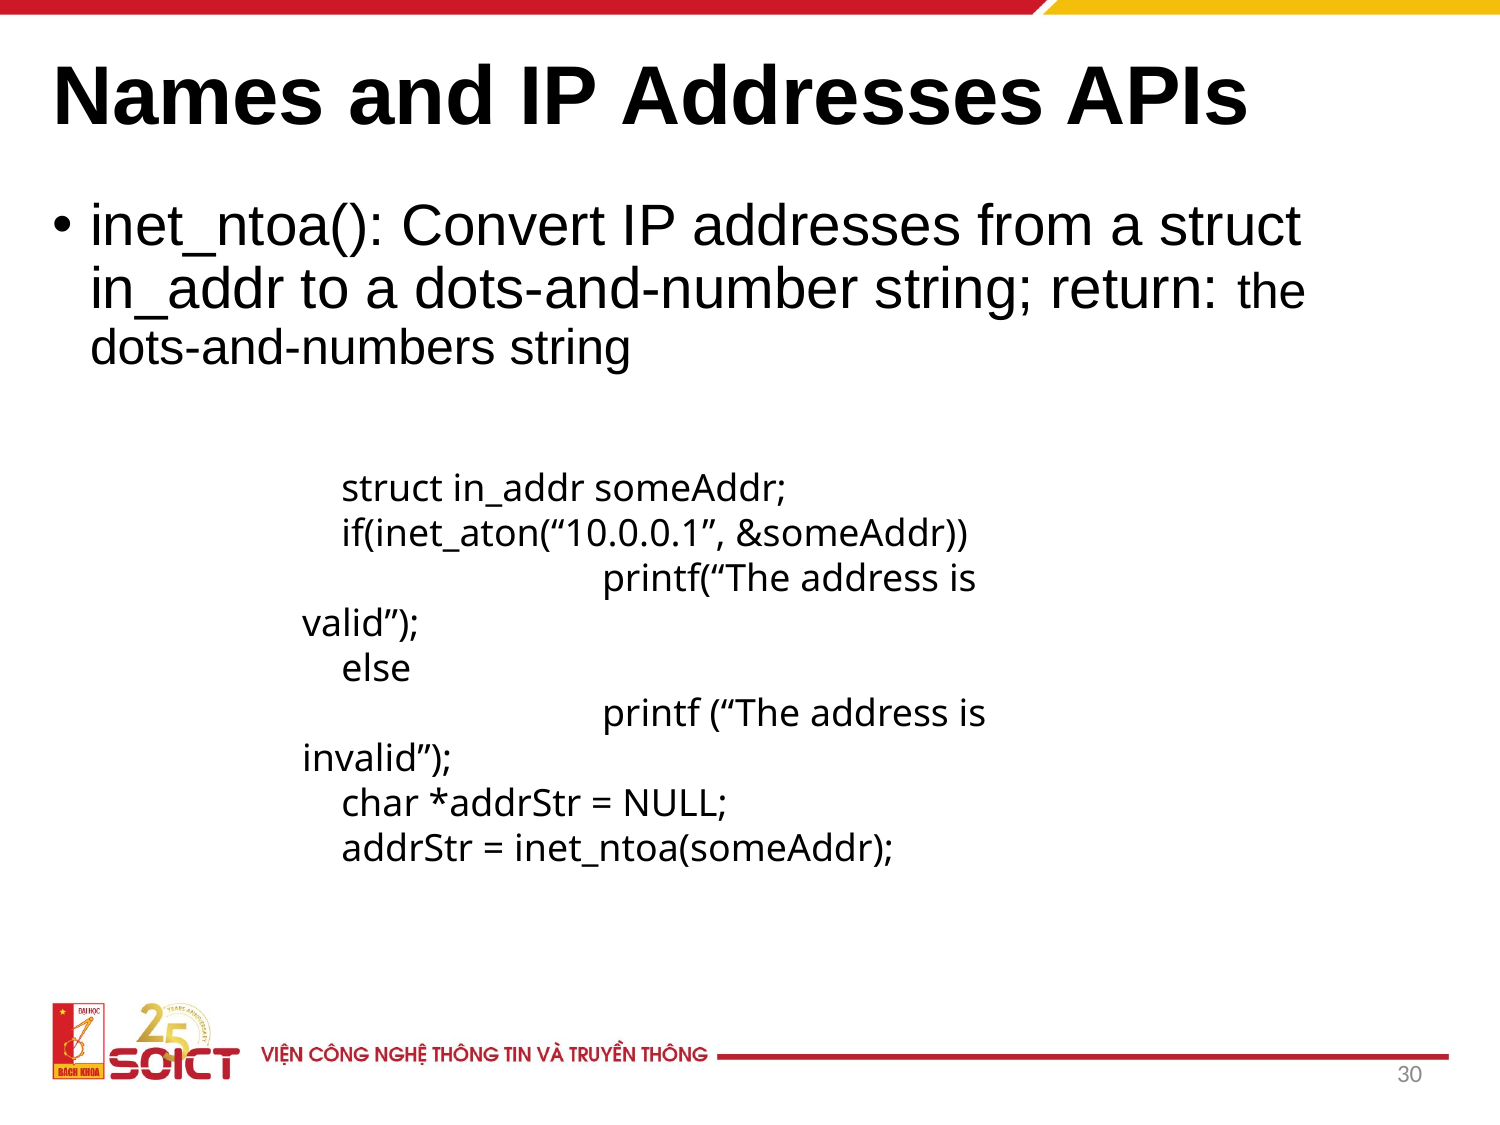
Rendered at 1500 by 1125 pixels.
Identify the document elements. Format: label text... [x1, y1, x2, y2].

picture [0, 0, 1500, 1125]
text_box struct in_addr someAddr; if(inet_aton(“10.0.0.1”, &someAddr)) printf(“The address is valid”); else printf (“The address is invalid”); char *addrStr = NULL; addrStr = inet_ntoa(someAddr); [287, 456, 1100, 877]
title Names and IP Addresses APIs [37, 20, 1438, 175]
slide_number 30 [1059, 1042, 1438, 1103]
list inet_ntoa(): Convert IP addresses from a struct in_addr to a dots-and-number string; return: the dots-and-numbers string [37, 187, 1438, 1014]
